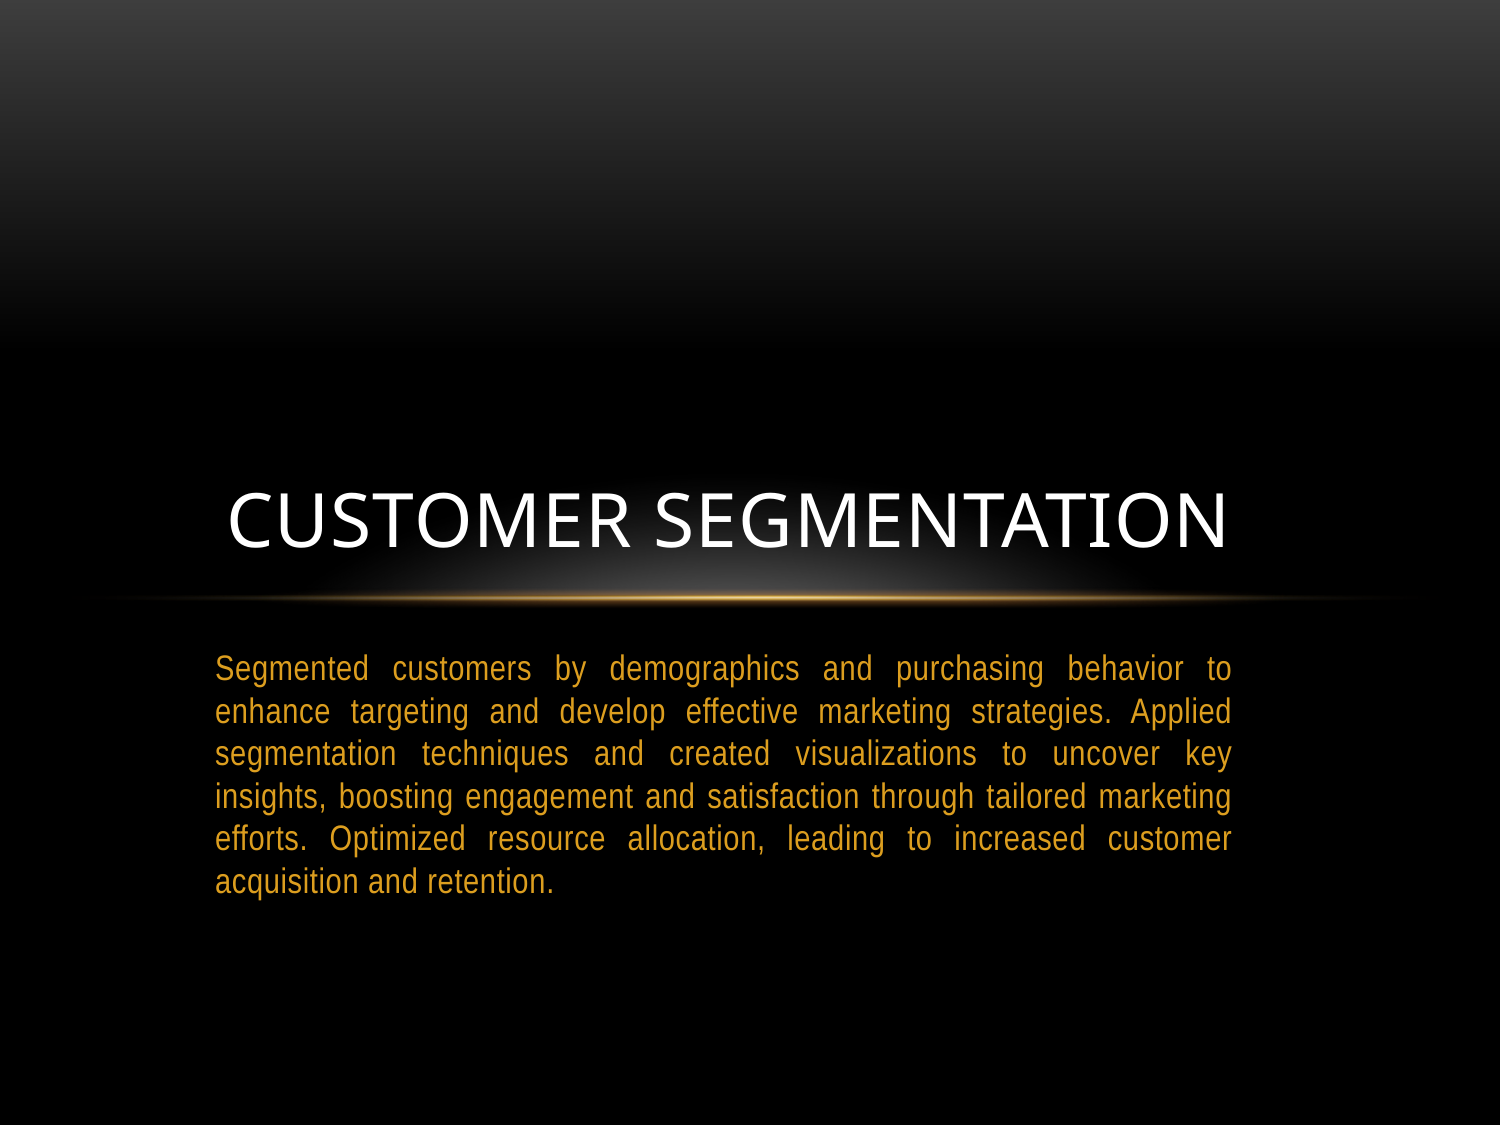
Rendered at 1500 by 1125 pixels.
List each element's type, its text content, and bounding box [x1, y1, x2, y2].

subtitle Segmented customers by demographics and purchasing behavior to enhance targeting and develop effective marketing strategies. Applied segmentation techniques and created visualizations to uncover key insights, boosting engagement and satisfaction through tailored marketing efforts. Optimized resource allocation, leading to increased customer acquisition and retention. [200, 637, 1250, 925]
title CUSTOMER SEGMENTATION [112, 329, 1388, 571]
picture [0, 0, 1500, 750]
